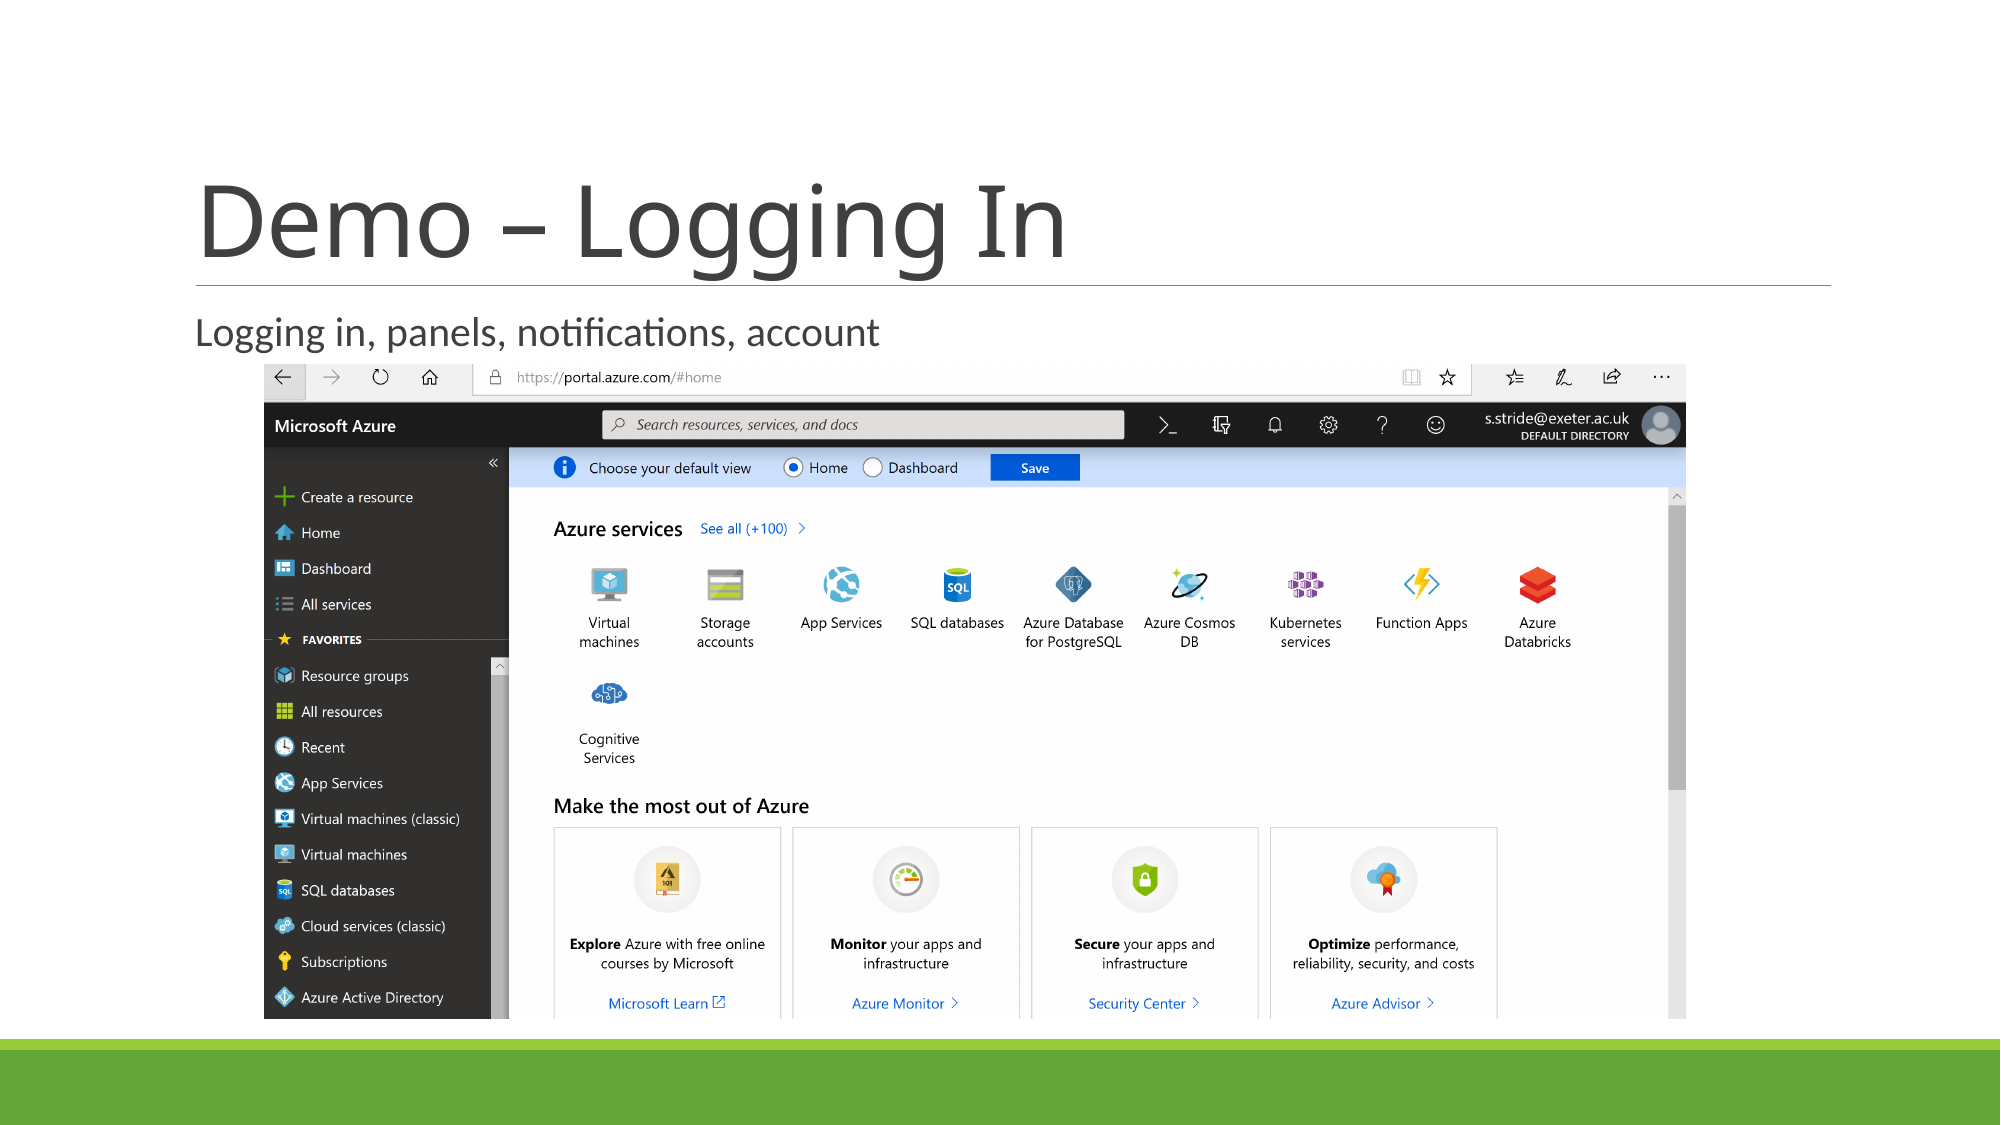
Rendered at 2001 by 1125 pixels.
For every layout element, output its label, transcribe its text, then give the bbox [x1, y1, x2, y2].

title Demo – Logging In [180, 47, 1830, 285]
list Logging in, panels, notifications, account [180, 302, 1830, 963]
picture [263, 364, 1686, 1019]
